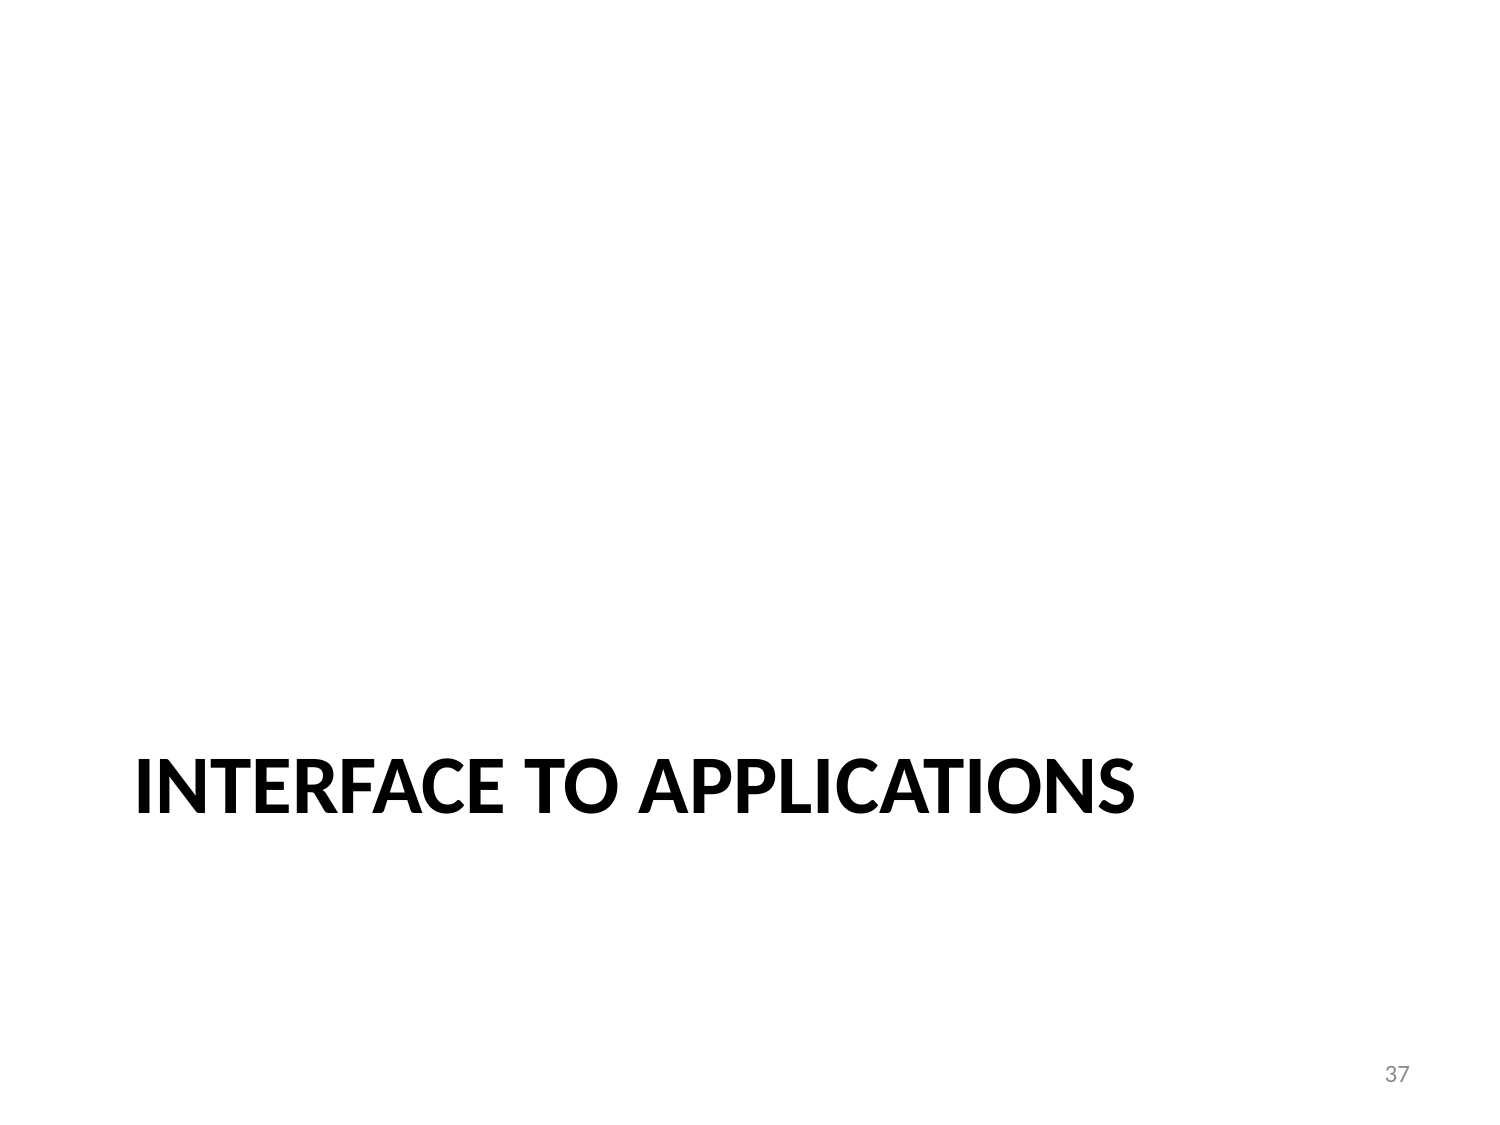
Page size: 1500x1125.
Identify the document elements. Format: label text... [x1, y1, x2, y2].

title Interface to applications [118, 722, 1394, 947]
slide_number 37 [1074, 1042, 1425, 1103]
